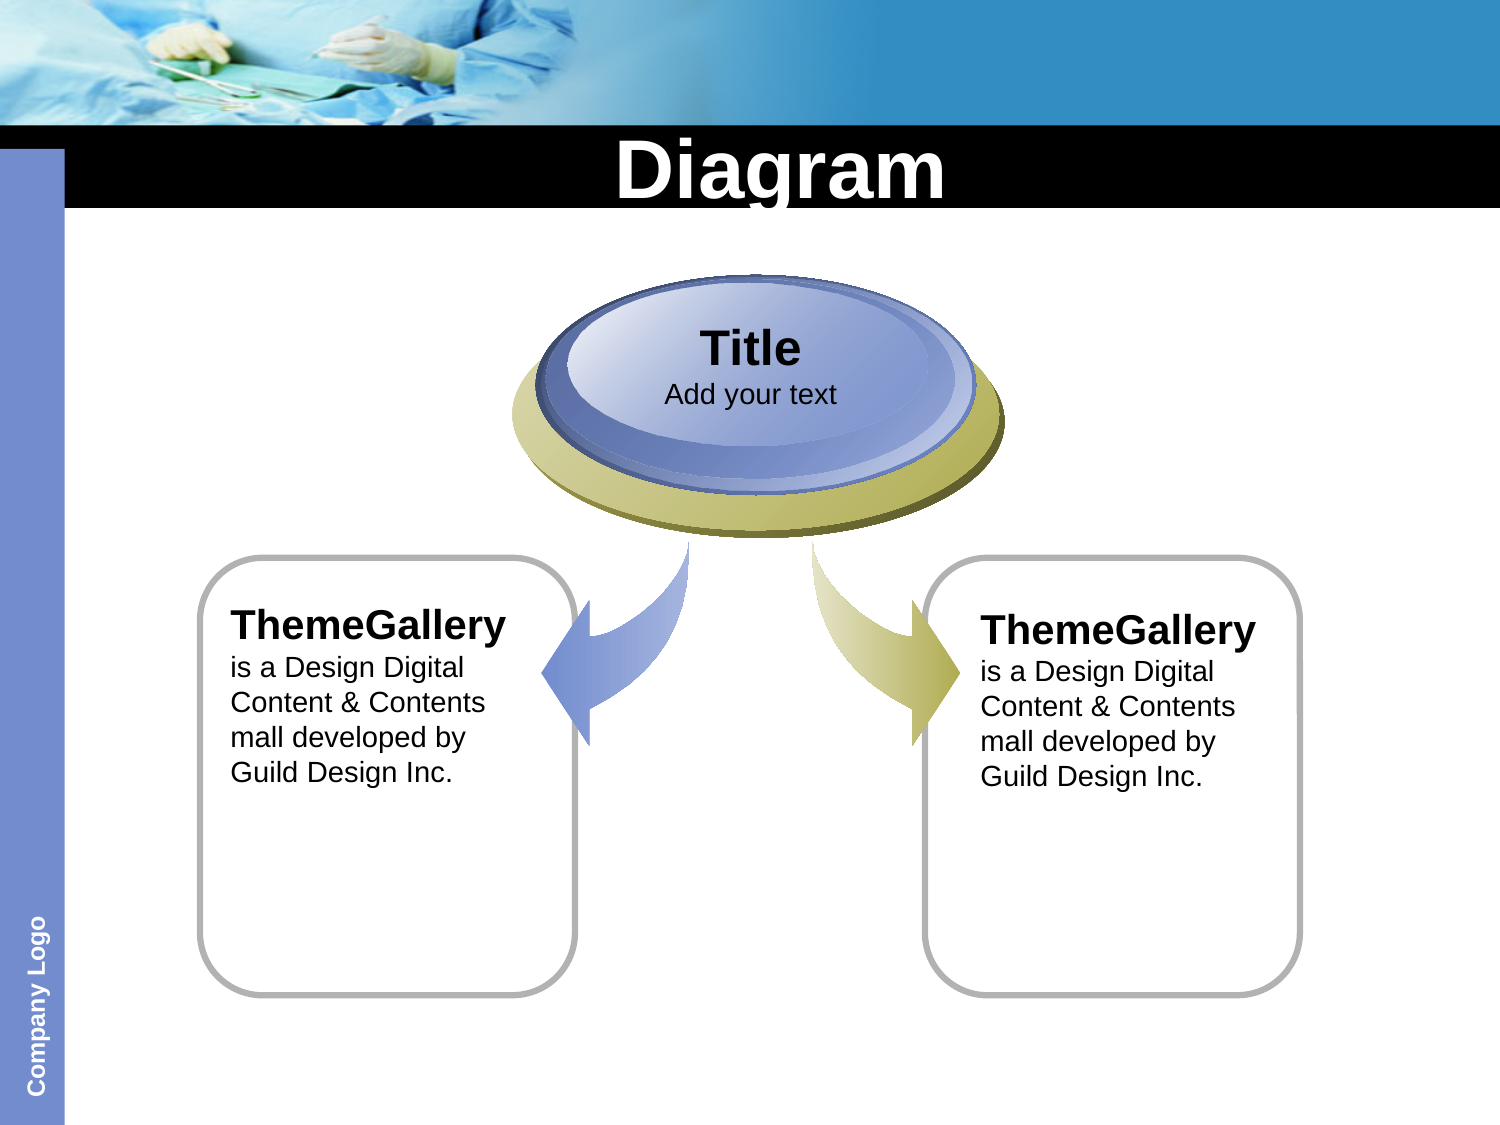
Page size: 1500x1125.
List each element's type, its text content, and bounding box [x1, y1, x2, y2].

text_box [579, 547, 690, 746]
title Diagram [62, 125, 1500, 206]
text_box [811, 547, 912, 746]
picture [0, 0, 1500, 125]
text_box [812, 547, 919, 746]
text_box [814, 547, 961, 636]
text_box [512, 274, 1005, 538]
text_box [199, 557, 576, 996]
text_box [924, 557, 1301, 996]
text_box [913, 737, 919, 746]
